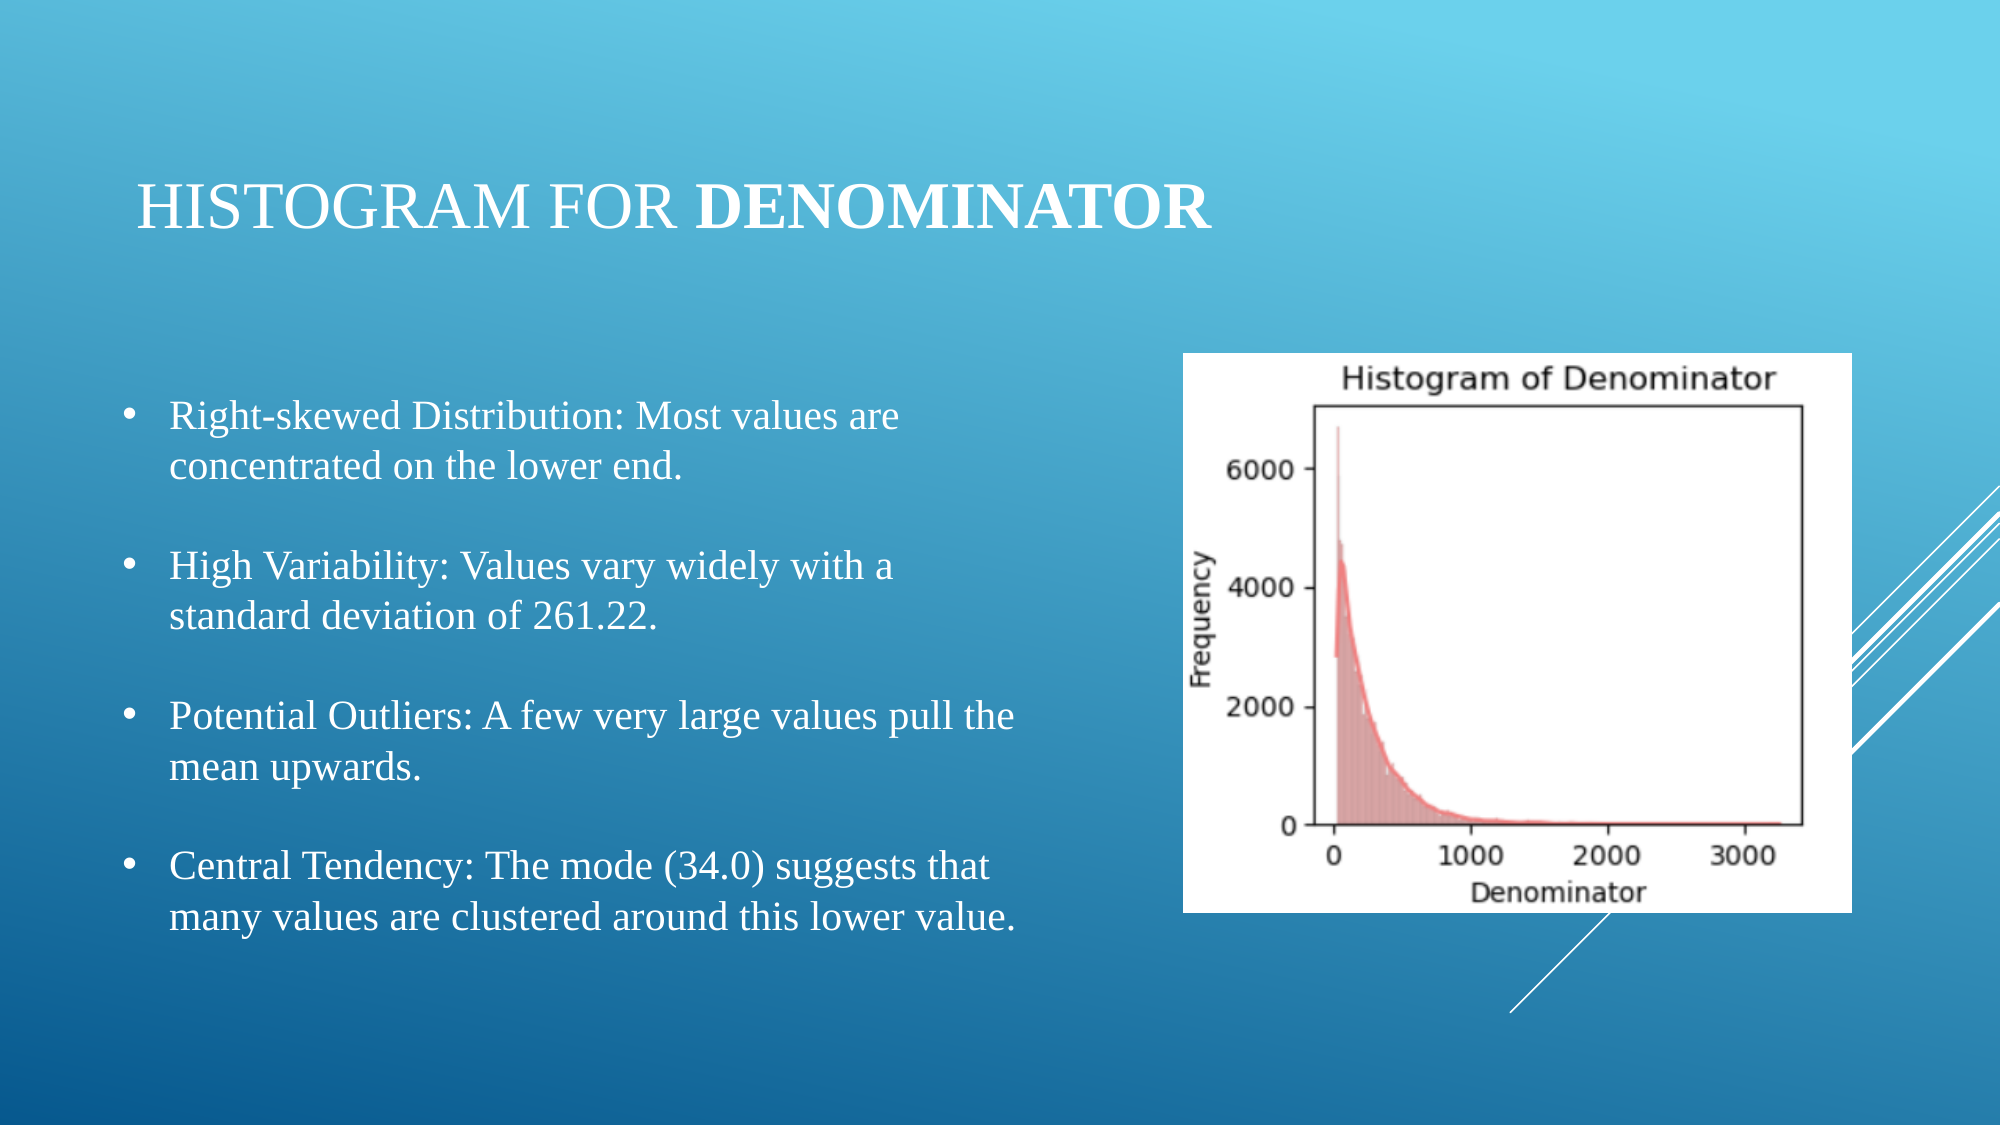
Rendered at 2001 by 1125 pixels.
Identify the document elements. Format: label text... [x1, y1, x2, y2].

title Histogram for DENOMINATOR [121, 76, 1847, 250]
list Right-skewed Distribution: Most values are concentrated on the lower end. High Variability: Values vary widely with a standard deviation of 261.22. Potential Outliers: A few very large values pull the mean upwards. Central Tendency: The mode (34.0) suggests that many values are clustered around this lower value. [107, 336, 1050, 990]
picture [1183, 353, 1852, 914]
